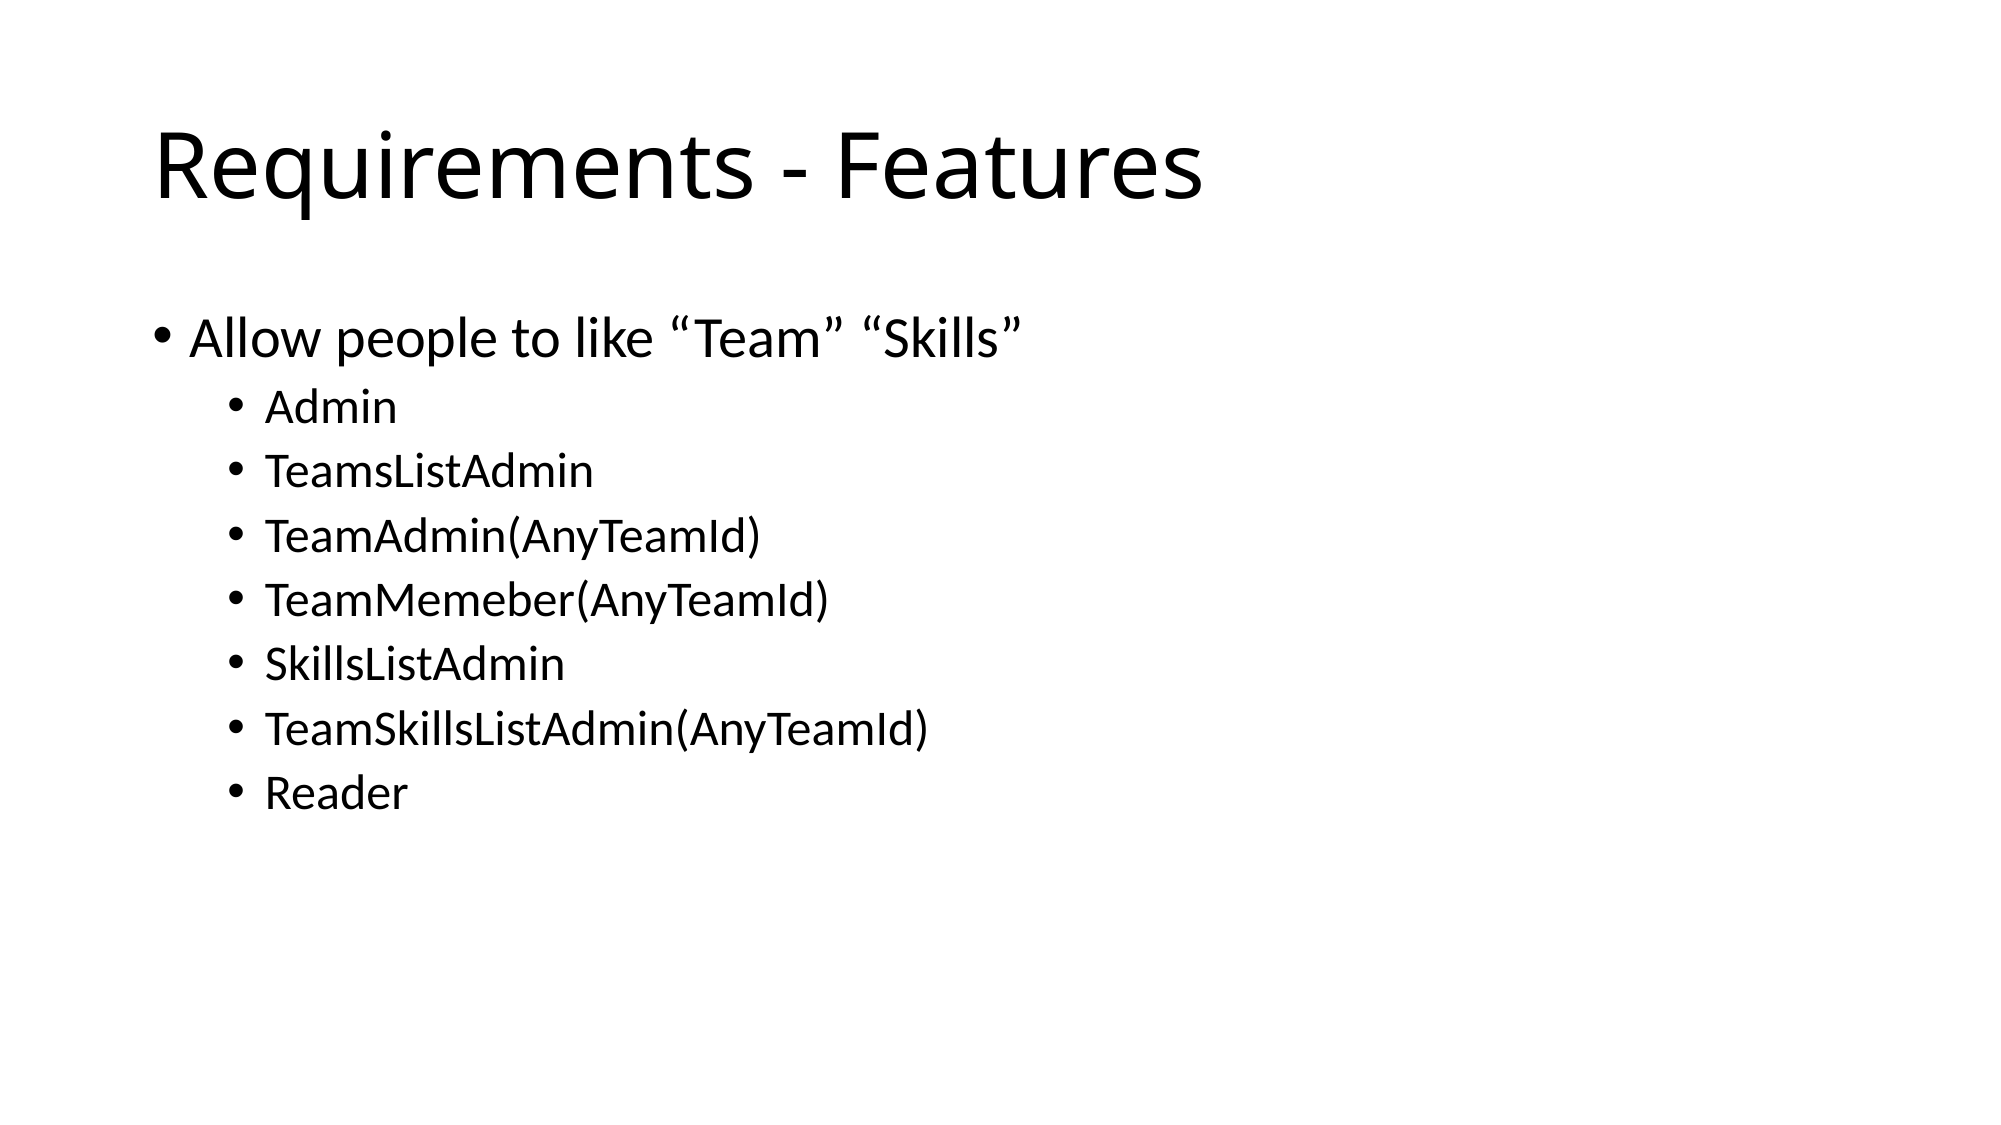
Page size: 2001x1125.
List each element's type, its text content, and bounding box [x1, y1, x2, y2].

list Allow people to like “Team” “Skills” Admin TeamsListAdmin TeamAdmin(AnyTeamId) TeamMemeber(AnyTeamId) SkillsListAdmin TeamSkillsListAdmin(AnyTeamId) Reader [137, 299, 1863, 1014]
title Requirements - Features [137, 59, 1863, 278]
